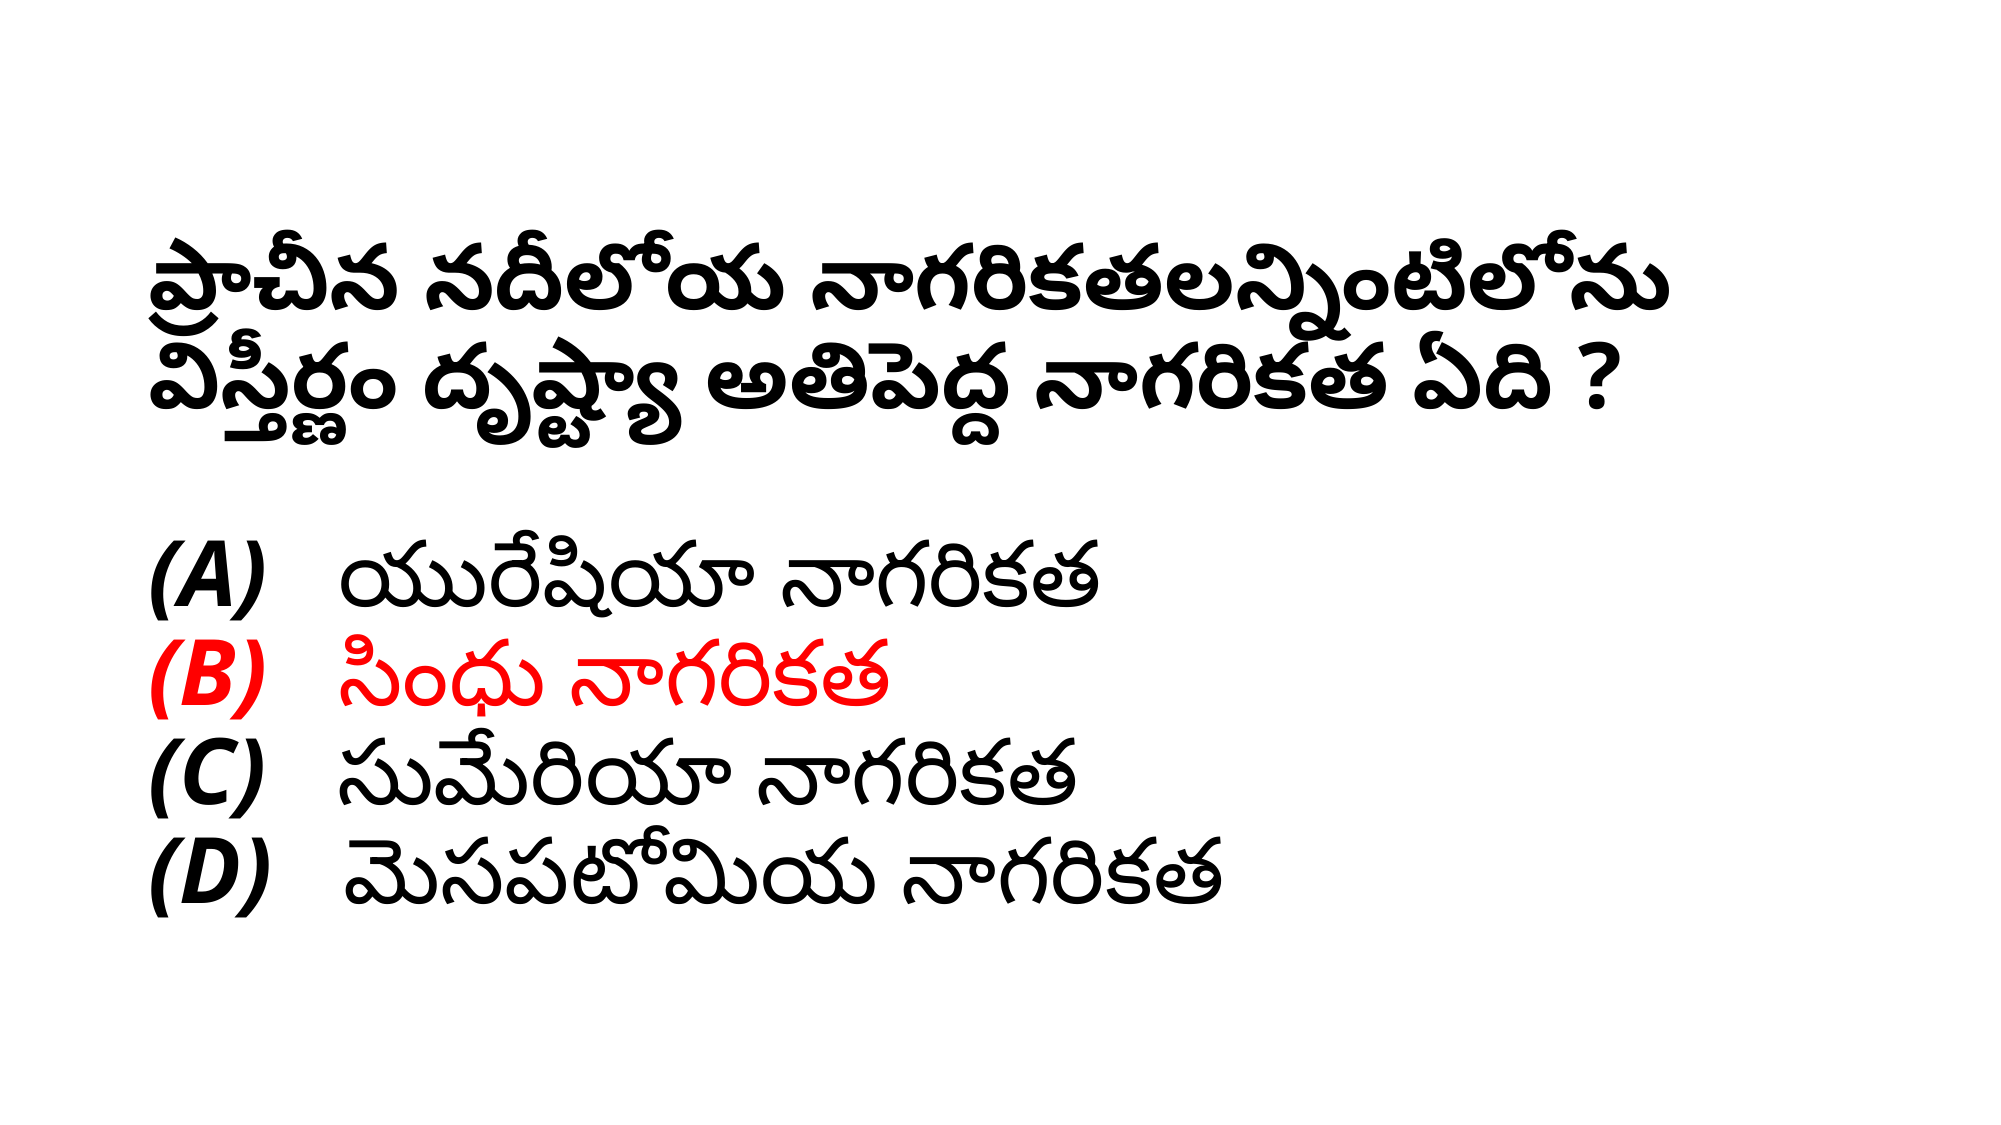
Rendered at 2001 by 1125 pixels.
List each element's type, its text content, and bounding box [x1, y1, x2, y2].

title ప్రాచీన నదీలోయ నాగరికతలన్నింటిలోను విస్తీర్ణం దృష్ట్యా అతిపెద్ద నాగరికత ఏది ? (A) యురేషియా నాగరికత (B) సింధు నాగరికత (C) సుమేరియా నాగరికత (D) మెసపటోమియ నాగరికత [133, 123, 1859, 1031]
